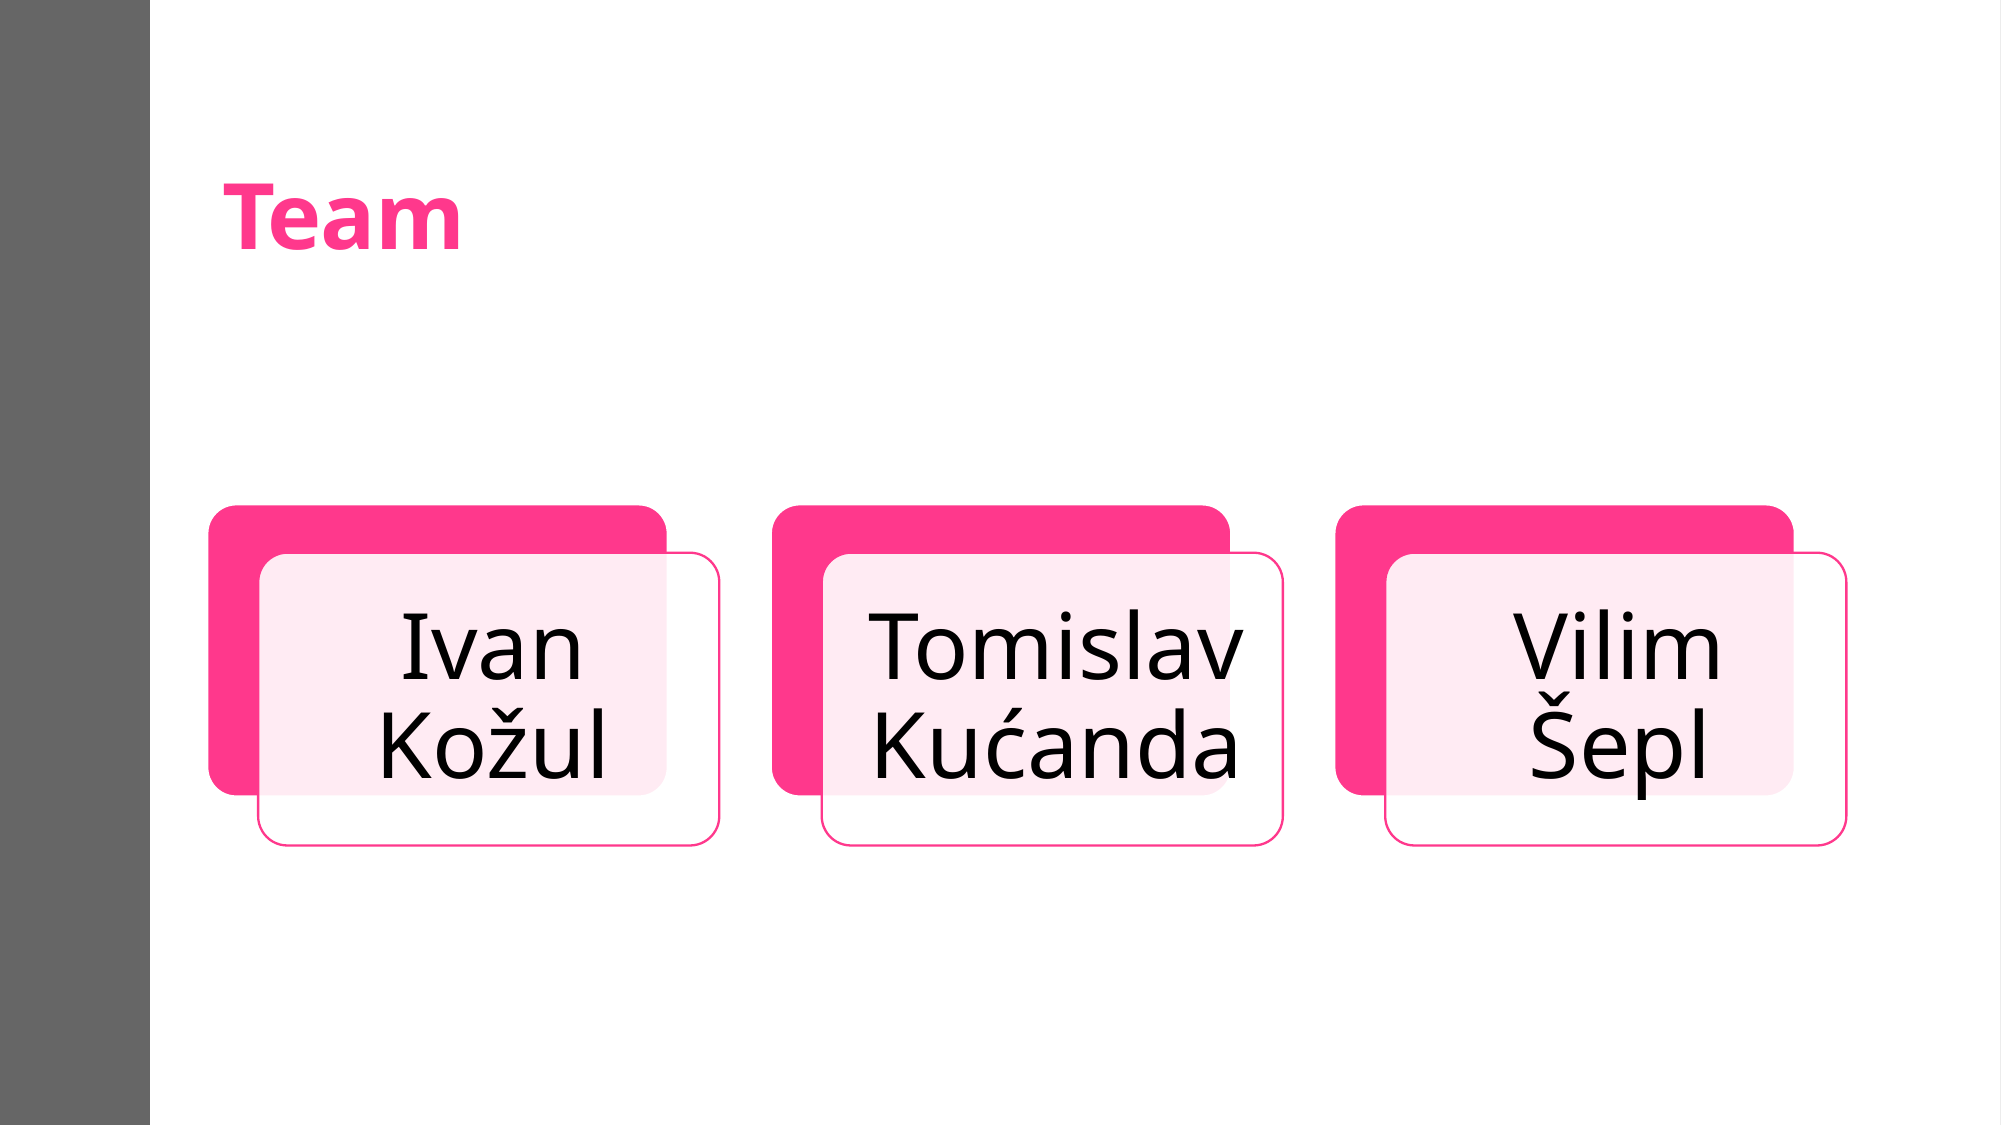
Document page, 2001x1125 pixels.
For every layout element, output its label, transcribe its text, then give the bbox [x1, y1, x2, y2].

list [206, 329, 1847, 1020]
title Team [206, 43, 1847, 278]
text_box [151, 0, 2000, 1125]
text_box [0, 0, 151, 1125]
